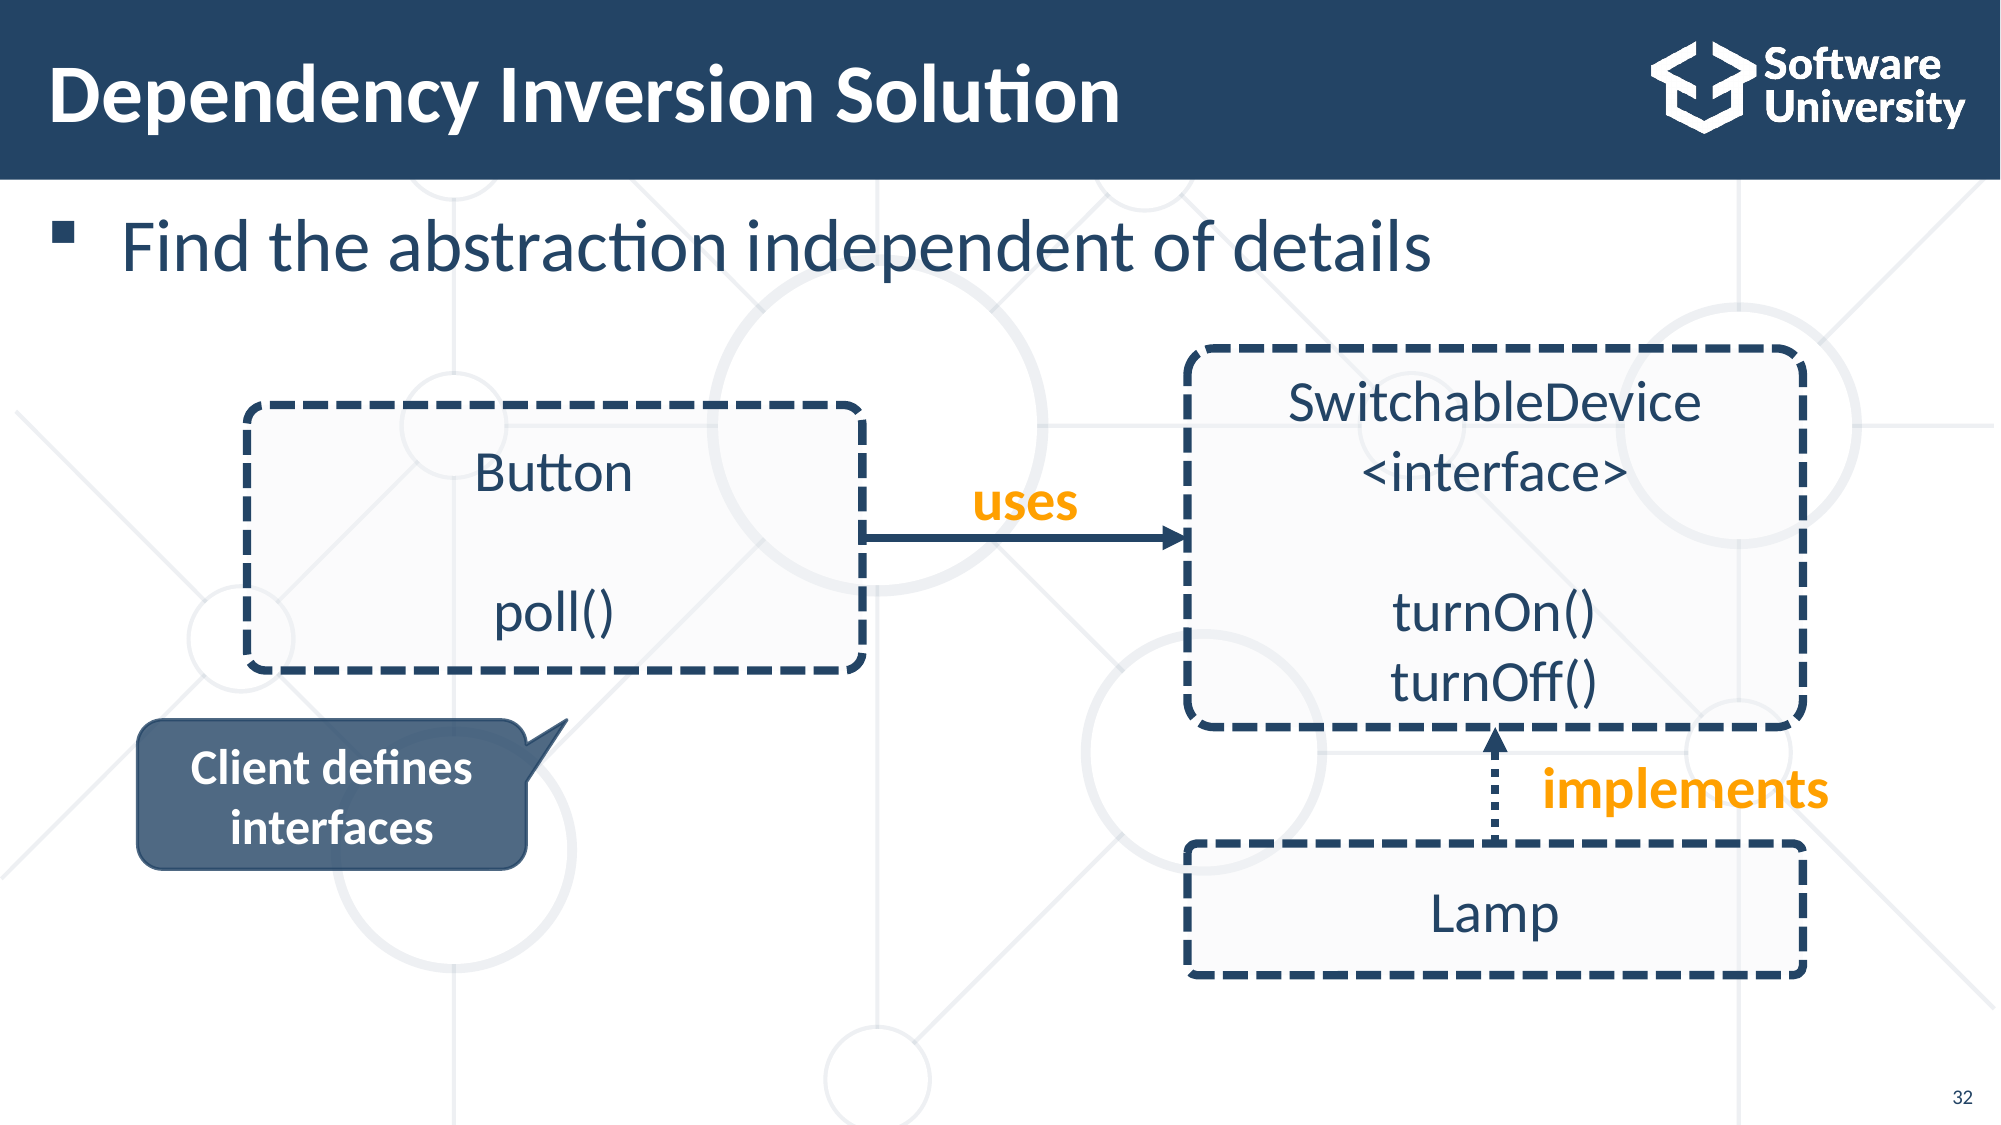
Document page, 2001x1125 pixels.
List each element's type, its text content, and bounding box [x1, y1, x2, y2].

slide_number 32 [1927, 1067, 1989, 1117]
picture [1651, 41, 1966, 134]
text_box Find the abstraction independent of details [31, 188, 1968, 1103]
text_box Client defines interfaces [135, 717, 242, 872]
title Dependency Inversion Solution [31, 16, 1625, 162]
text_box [246, 348, 1847, 976]
